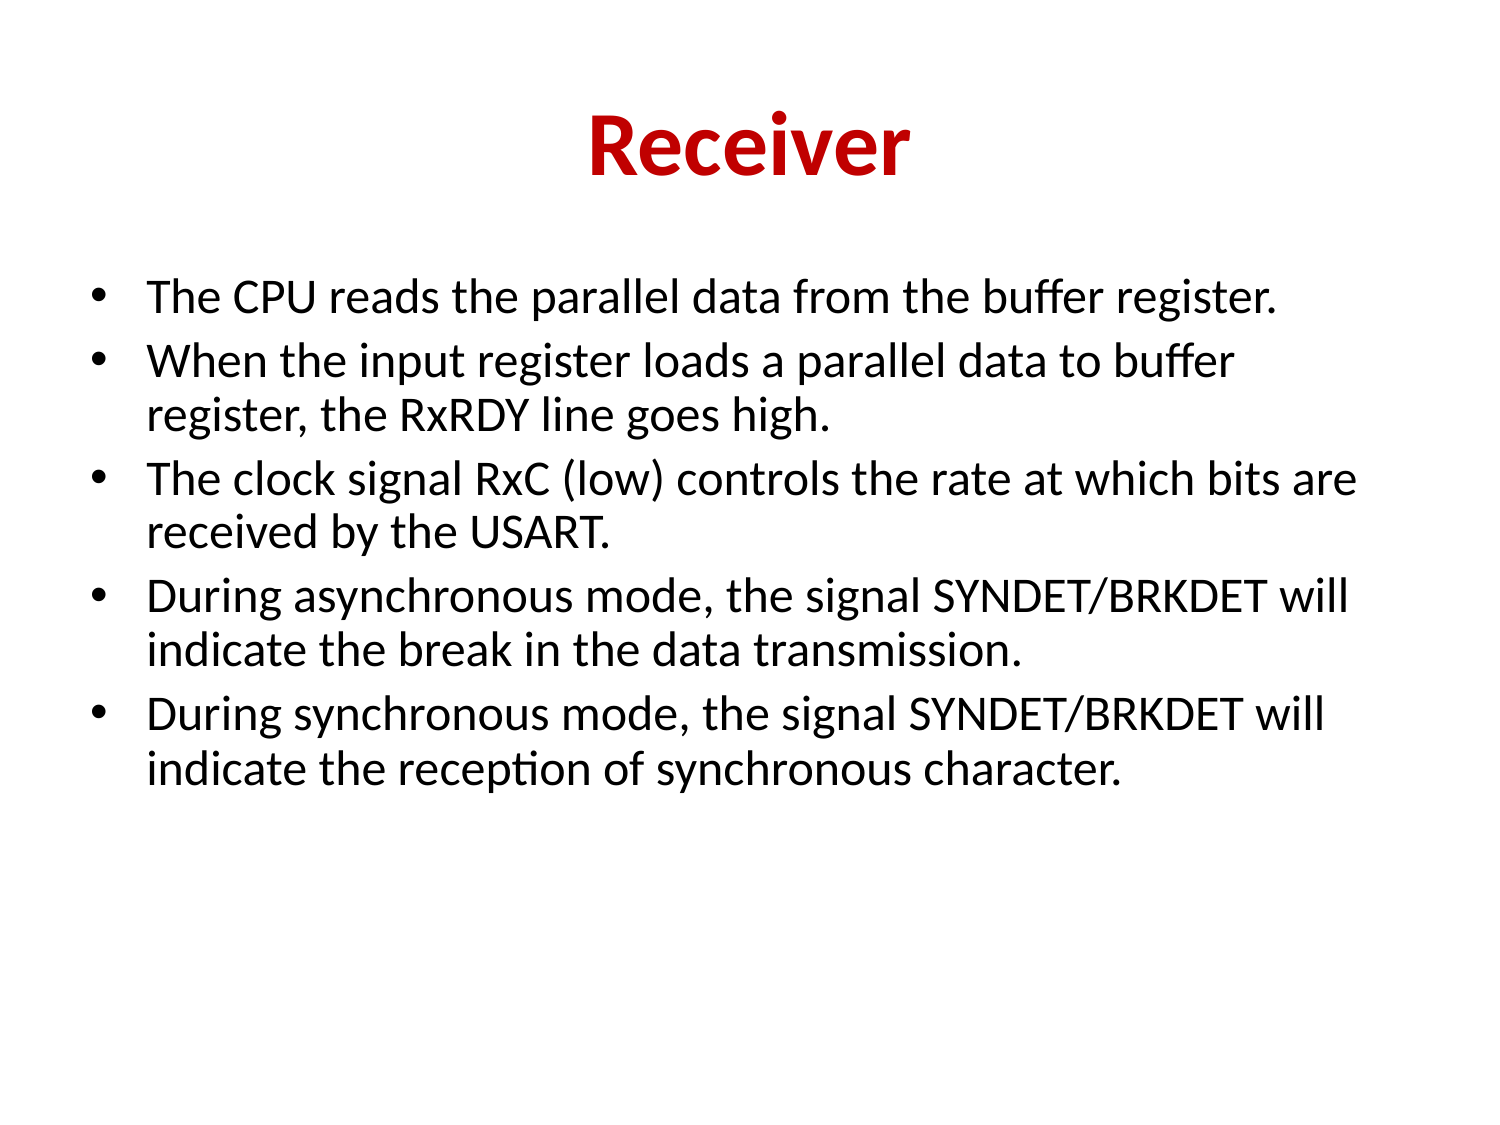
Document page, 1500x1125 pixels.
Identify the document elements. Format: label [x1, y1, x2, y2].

title [75, 45, 1425, 233]
list [75, 262, 1425, 1005]
